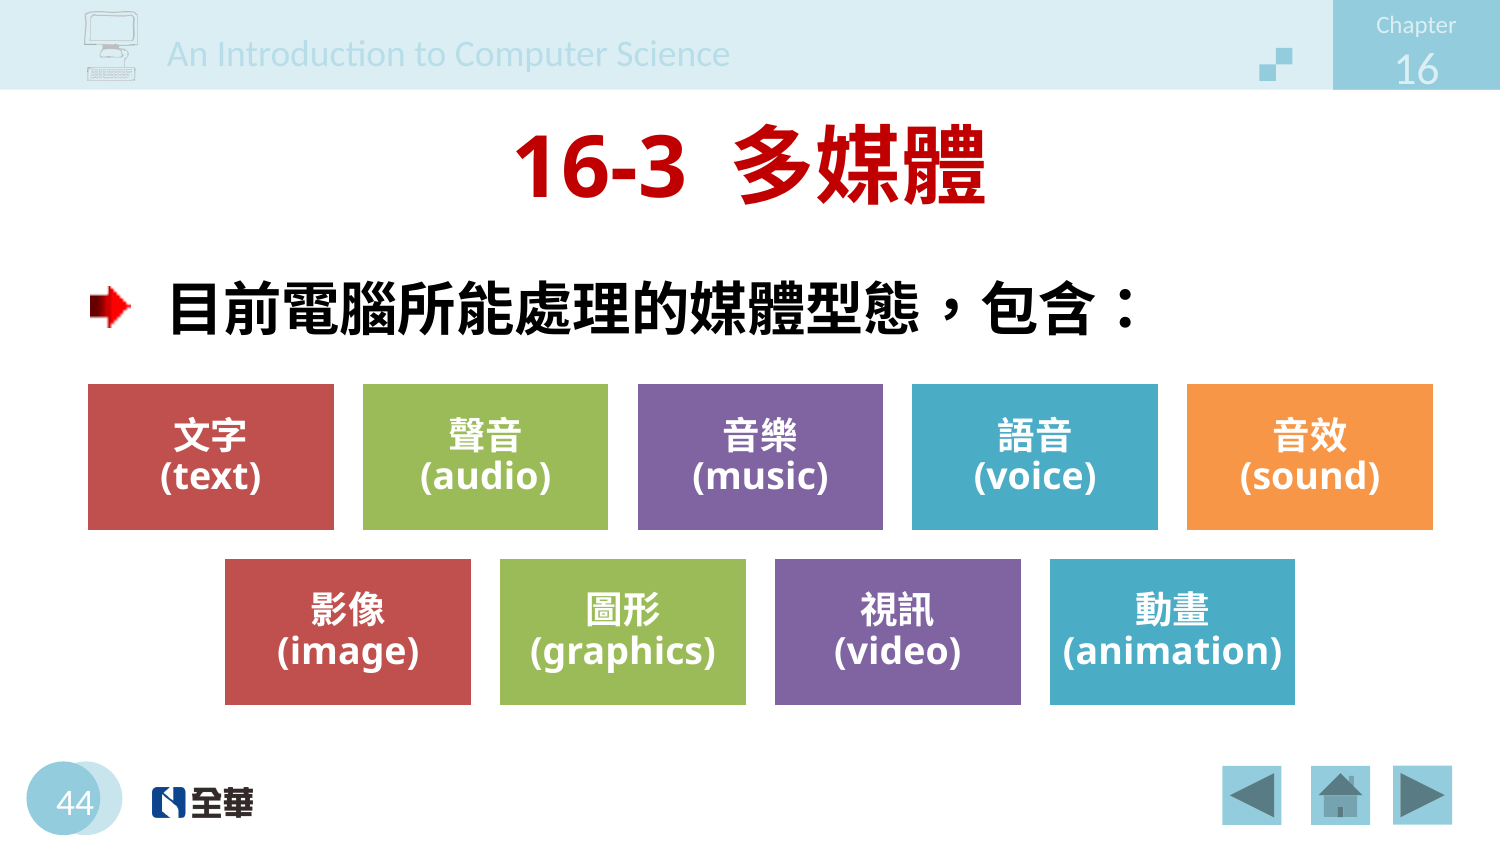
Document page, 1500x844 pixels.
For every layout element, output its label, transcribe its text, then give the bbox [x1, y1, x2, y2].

list 目前電腦所能處理的媒體型態，包含： [75, 250, 1425, 754]
title 16-3 多媒體 [75, 104, 1425, 223]
picture [84, 11, 138, 81]
picture [90, 286, 131, 328]
picture [152, 787, 253, 818]
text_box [85, 335, 1436, 754]
